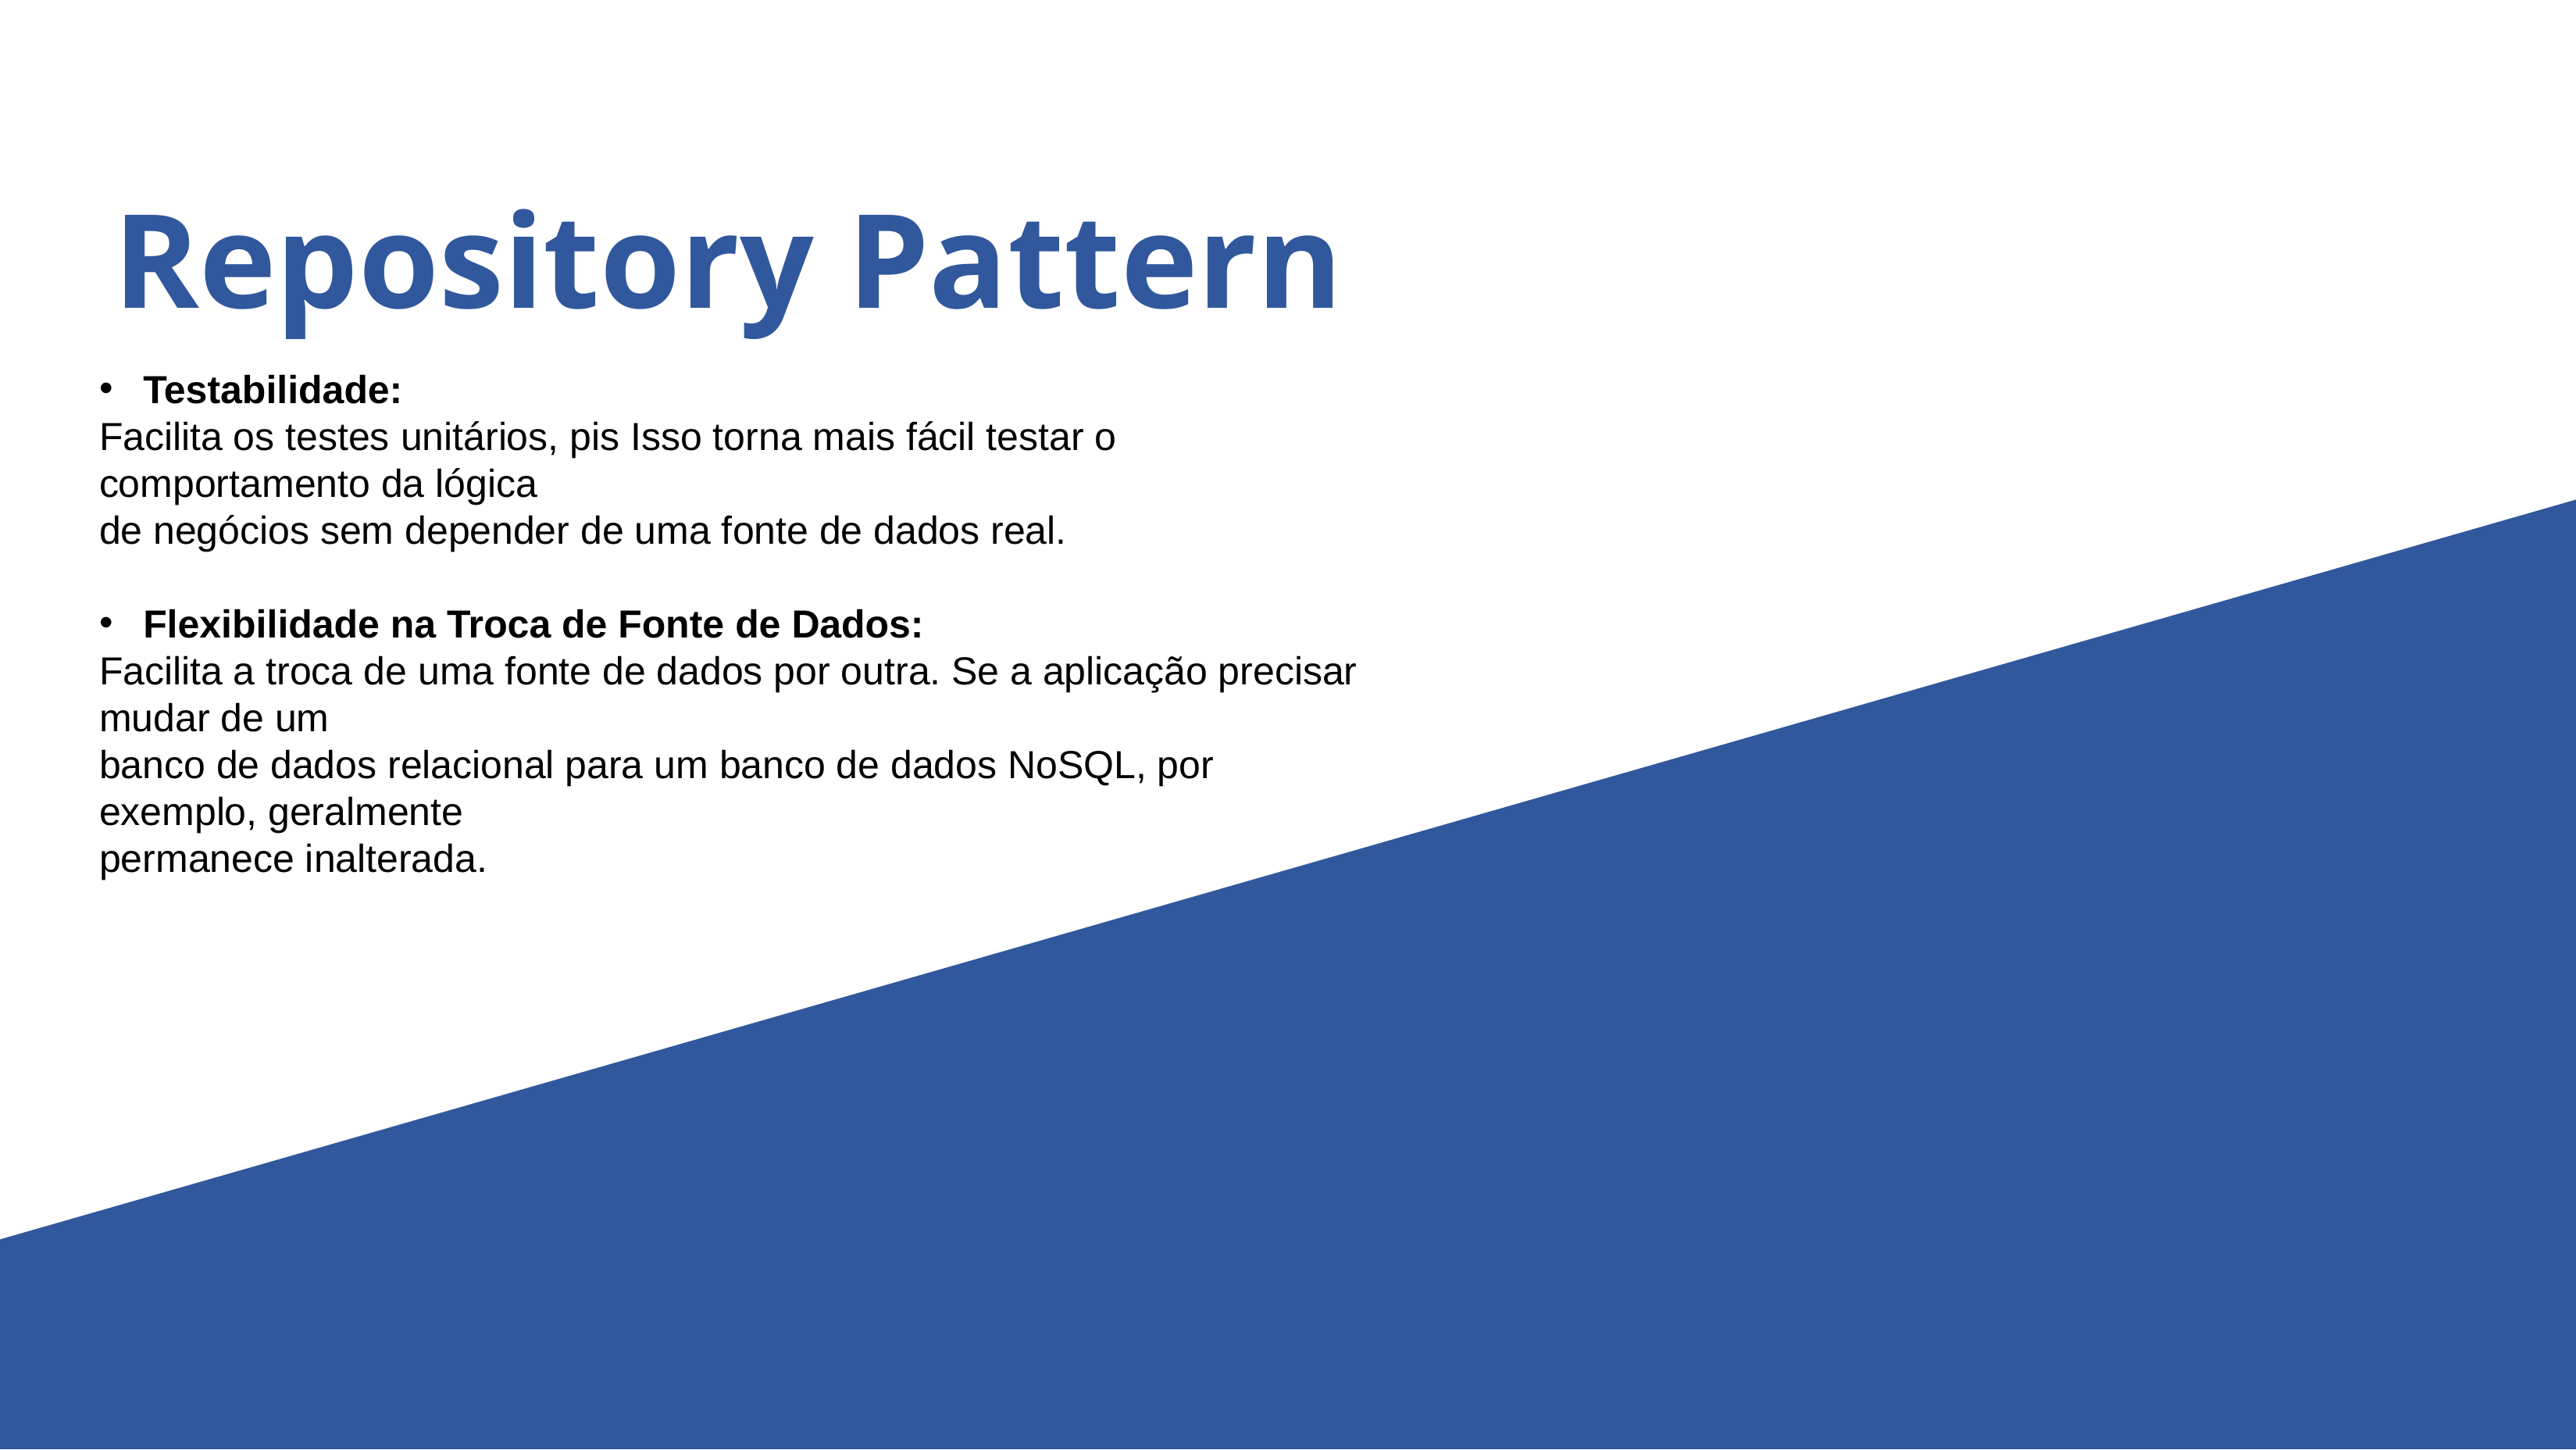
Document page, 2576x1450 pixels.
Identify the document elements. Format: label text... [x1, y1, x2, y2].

text_box Testabilidade: Facilita os testes unitários, pis Isso torna mais fácil testar o comportamento da lógica de negócios sem depender de uma fonte de dados real. Flexibilidade na Troca de Fonte de Dados: Facilita a troca de uma fonte de dados por outra. Se a aplicação precisar mudar de um banco de dados relacional para um banco de dados NoSQL, por exemplo, geralmente permanece inalterada. [87, 358, 1376, 886]
title Repository Pattern [87, 152, 2489, 514]
